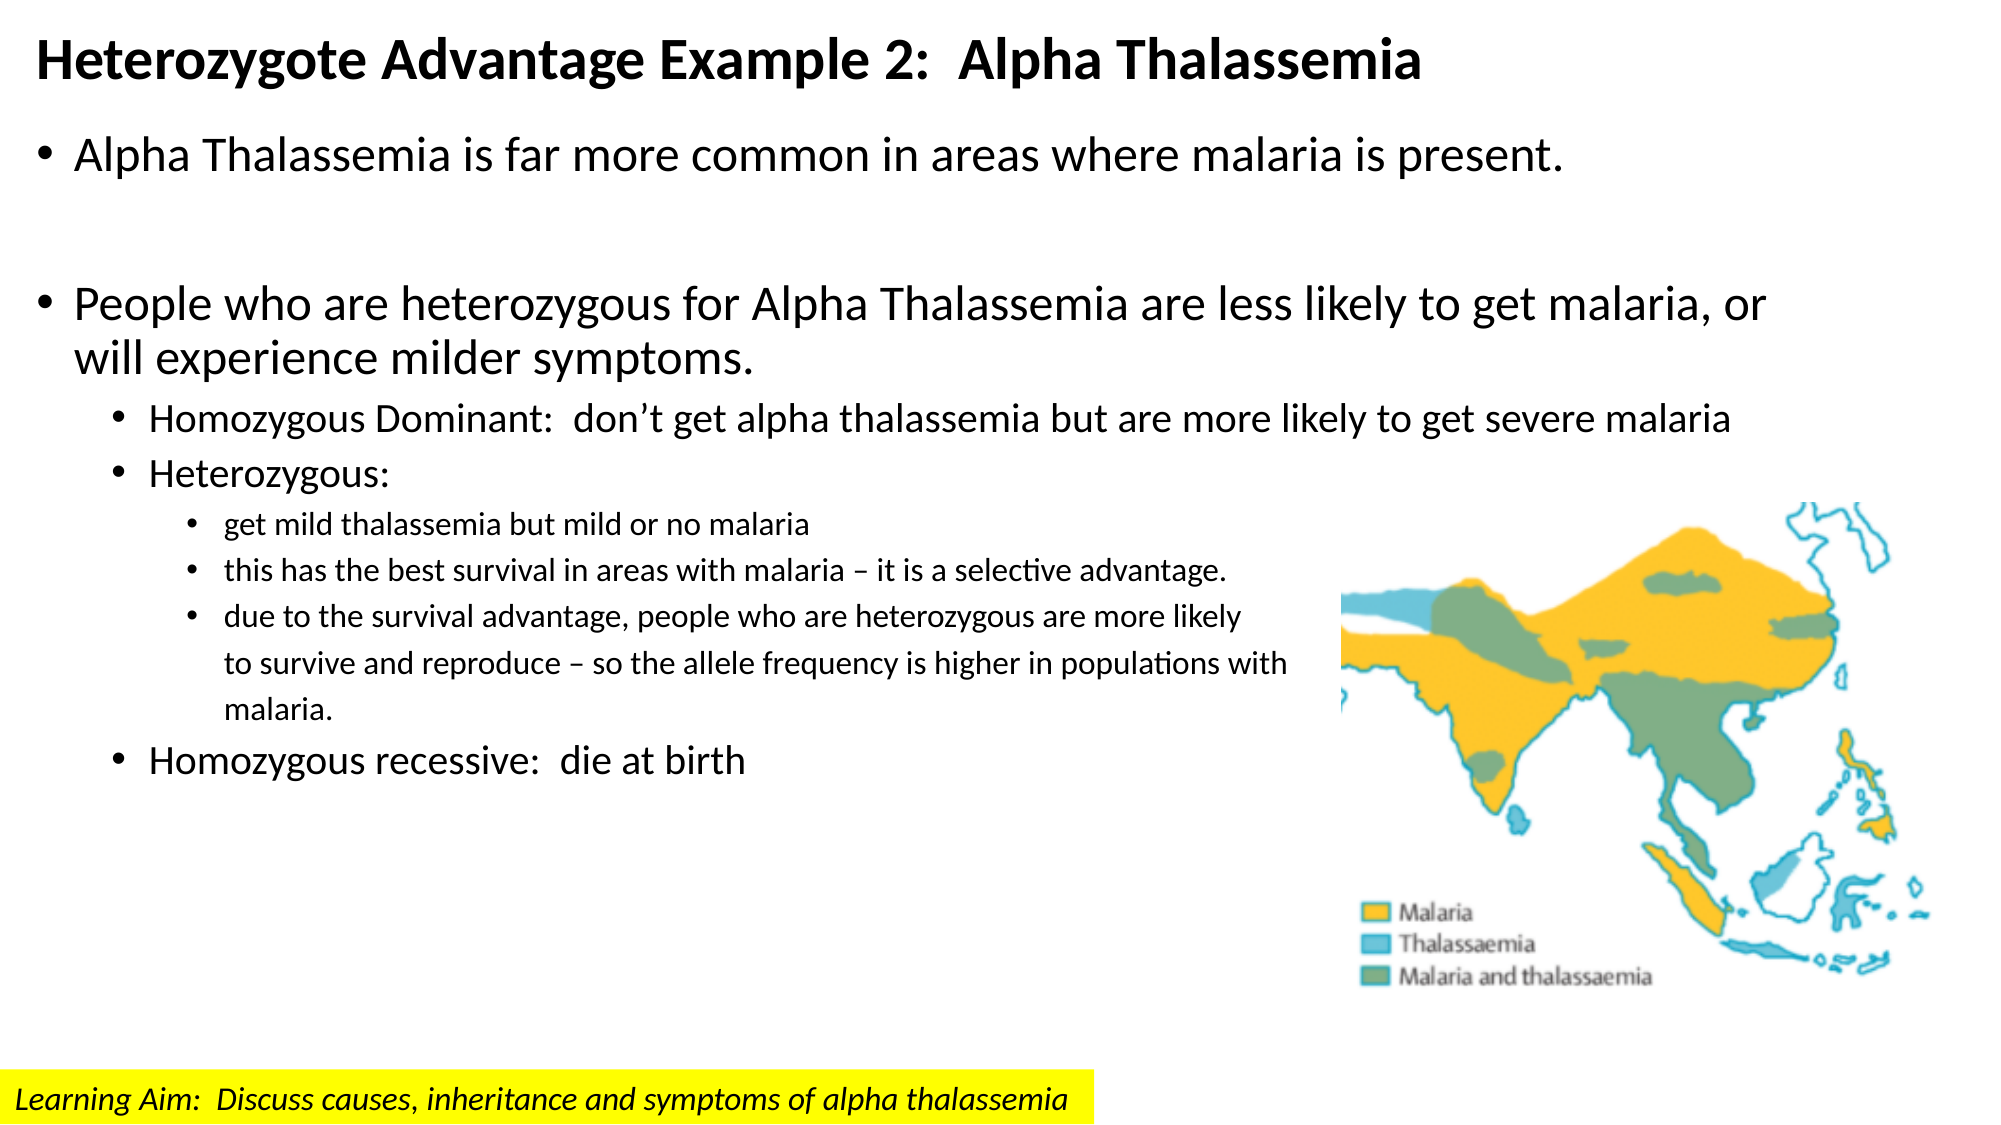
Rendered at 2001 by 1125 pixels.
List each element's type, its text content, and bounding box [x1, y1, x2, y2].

title Heterozygote Advantage Example 2: Alpha Thalassemia [21, 0, 1652, 121]
list Alpha Thalassemia is far more common in areas where malaria is present. People who are heterozygous for Alpha Thalassemia are less likely to get malaria, or will experience milder symptoms. Homozygous Dominant: don’t get alpha thalassemia but are more likely to get severe malaria Heterozygous: get mild thalassemia but mild or no malaria this has the best survival in areas with malaria – it is a selective advantage. due to the survival advantage, people who are heterozygous are more likely to survive and reproduce – so the allele frequency is higher in populations with malaria. Homozygous recessive: die at birth [21, 120, 1863, 1092]
text_box Learning Aim: Discuss causes, inheritance and symptoms of alpha thalassemia [0, 1069, 1095, 1125]
picture [1341, 502, 1939, 1058]
